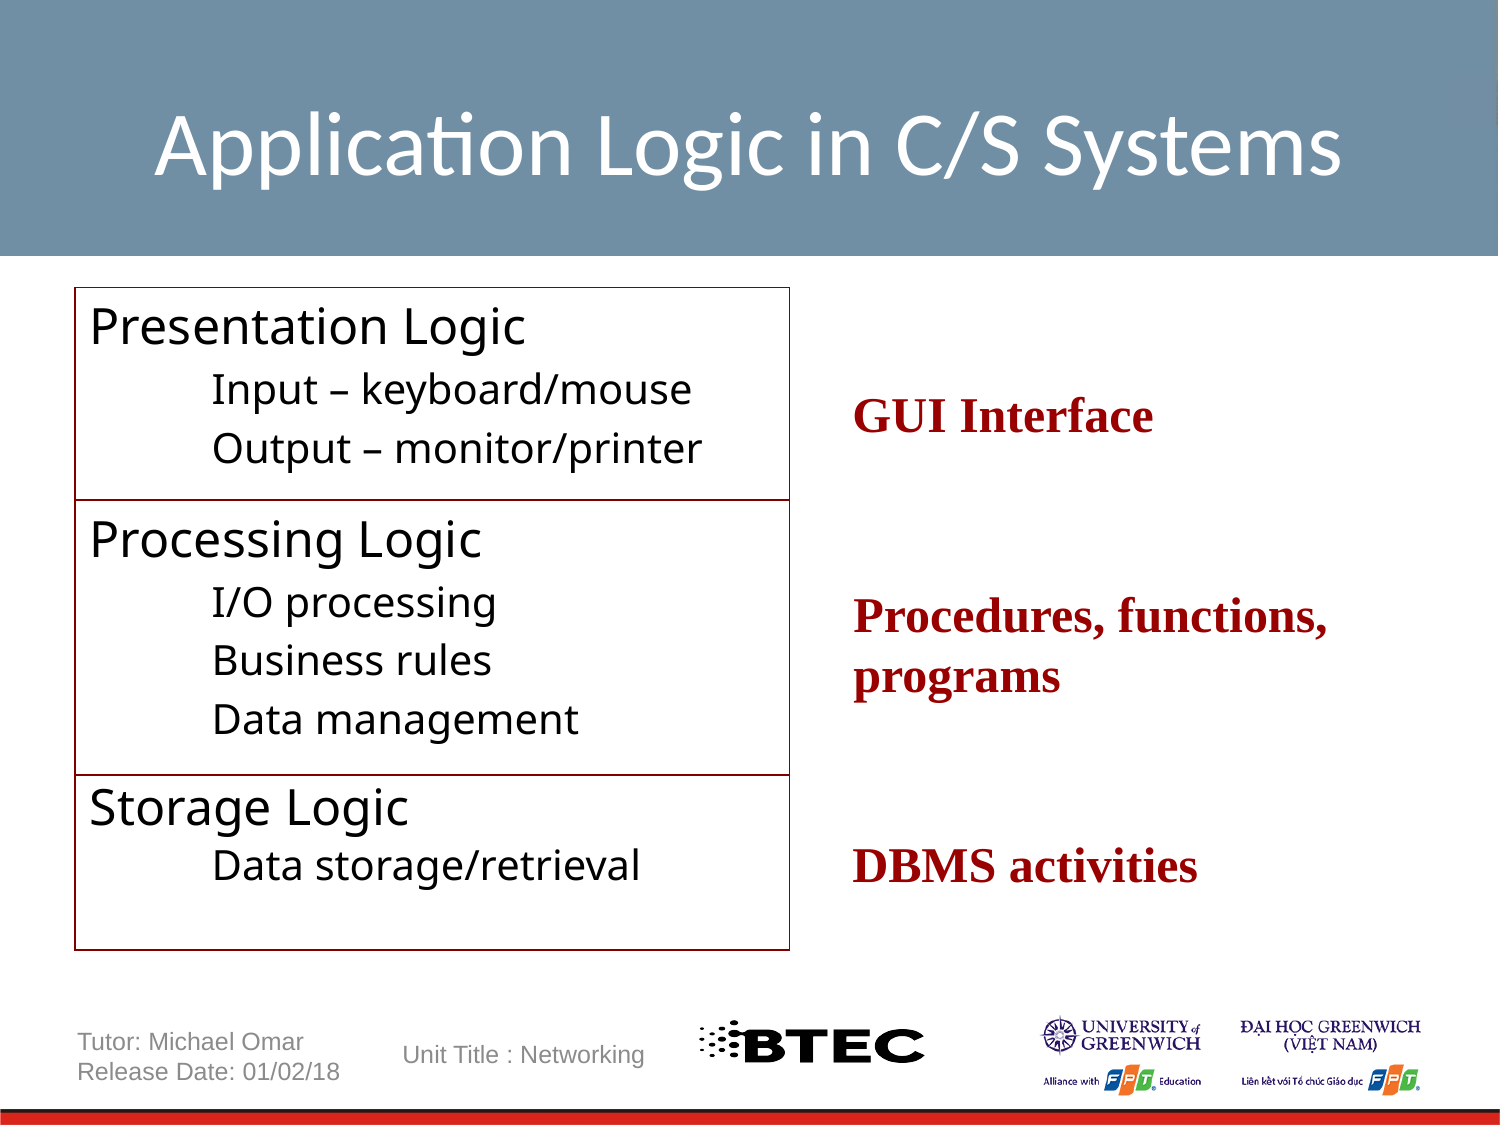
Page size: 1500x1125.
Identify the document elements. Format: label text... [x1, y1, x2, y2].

text_box GUI Interface [837, 374, 1169, 450]
picture [699, 1020, 925, 1063]
picture [0, 0, 1499, 257]
picture [1037, 1012, 1425, 1102]
text_box Processing Logic I/O processing Business rules Data management [74, 500, 790, 774]
text_box DBMS activities [837, 824, 1214, 900]
text_box Procedures, functions, programs [838, 574, 1343, 710]
picture [0, 1109, 1500, 1125]
text_box Presentation Logic Input – keyboard/mouse Output – monitor/printer [74, 287, 790, 500]
text_box Storage Logic Data storage/retrieval [74, 774, 790, 950]
